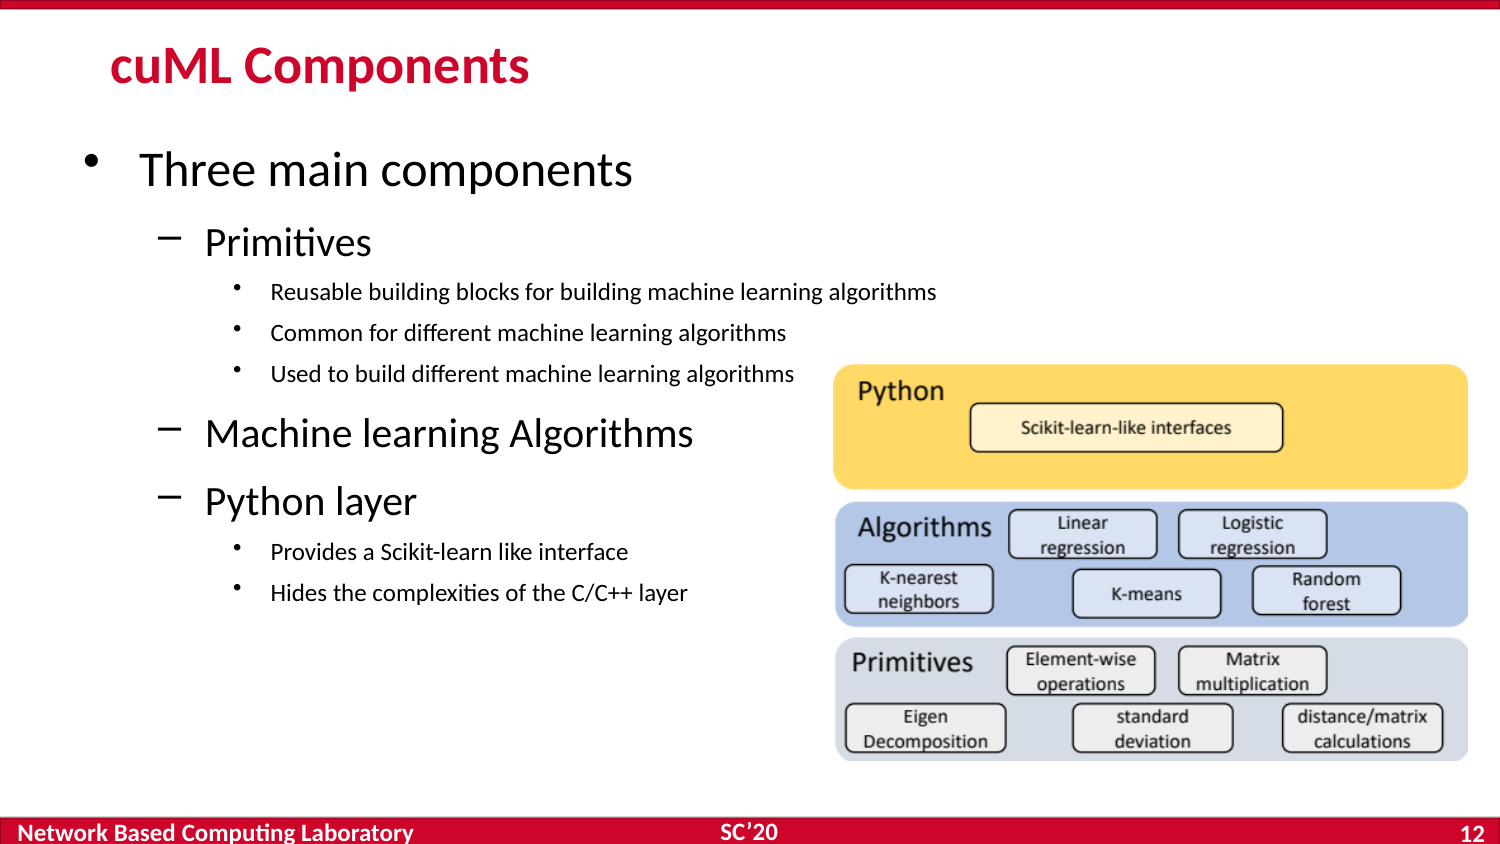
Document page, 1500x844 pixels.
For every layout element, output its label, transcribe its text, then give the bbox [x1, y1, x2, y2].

picture [832, 364, 1469, 761]
title cuML Components [95, 21, 1424, 117]
list Three main components Primitives Reusable building blocks for building machine learning algorithms Common for different machine learning algorithms Used to build different machine learning algorithms Machine learning Algorithms Python layer Provides a Scikit-learn like interface Hides the complexities of the C/C++ layer [67, 116, 959, 654]
